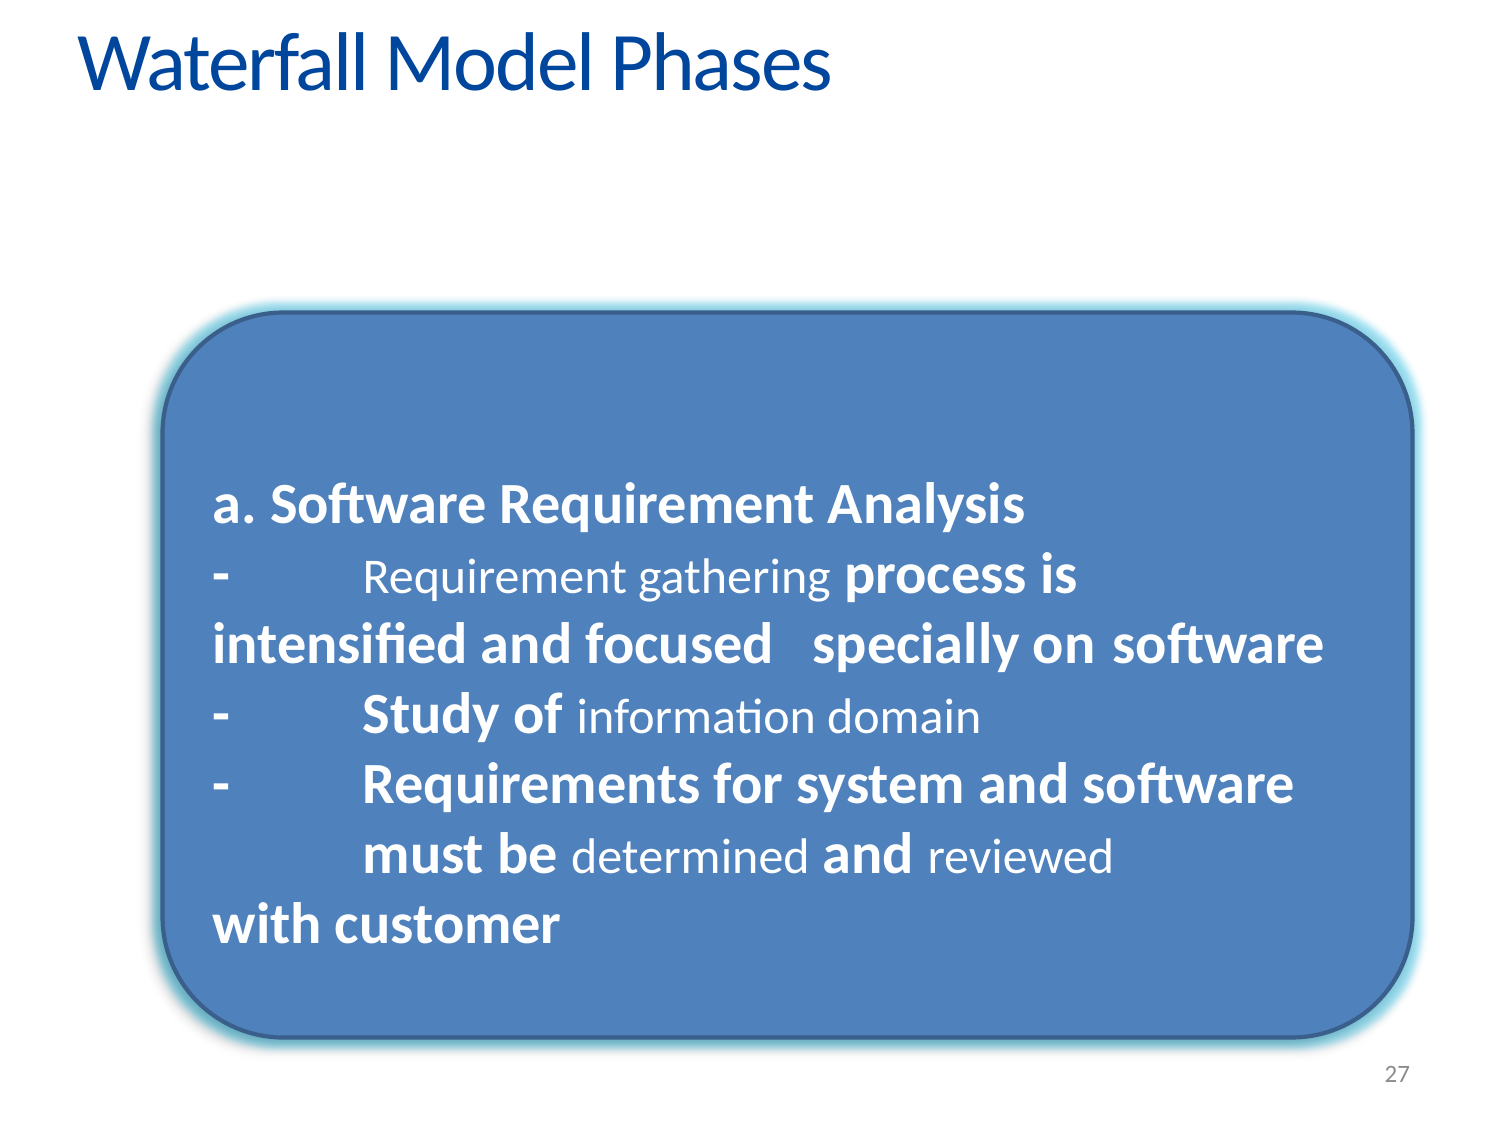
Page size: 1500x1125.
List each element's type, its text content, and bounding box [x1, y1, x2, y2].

slide_number 27 [1074, 1042, 1425, 1103]
text_box a. Software Requirement Analysis - Requirement gathering process is intensified and focused specially on software - Study of information domain - Requirements for system and software must be determined and reviewed with customer [160, 310, 1415, 1040]
text_box Waterfall Model Phases [62, 0, 1338, 150]
